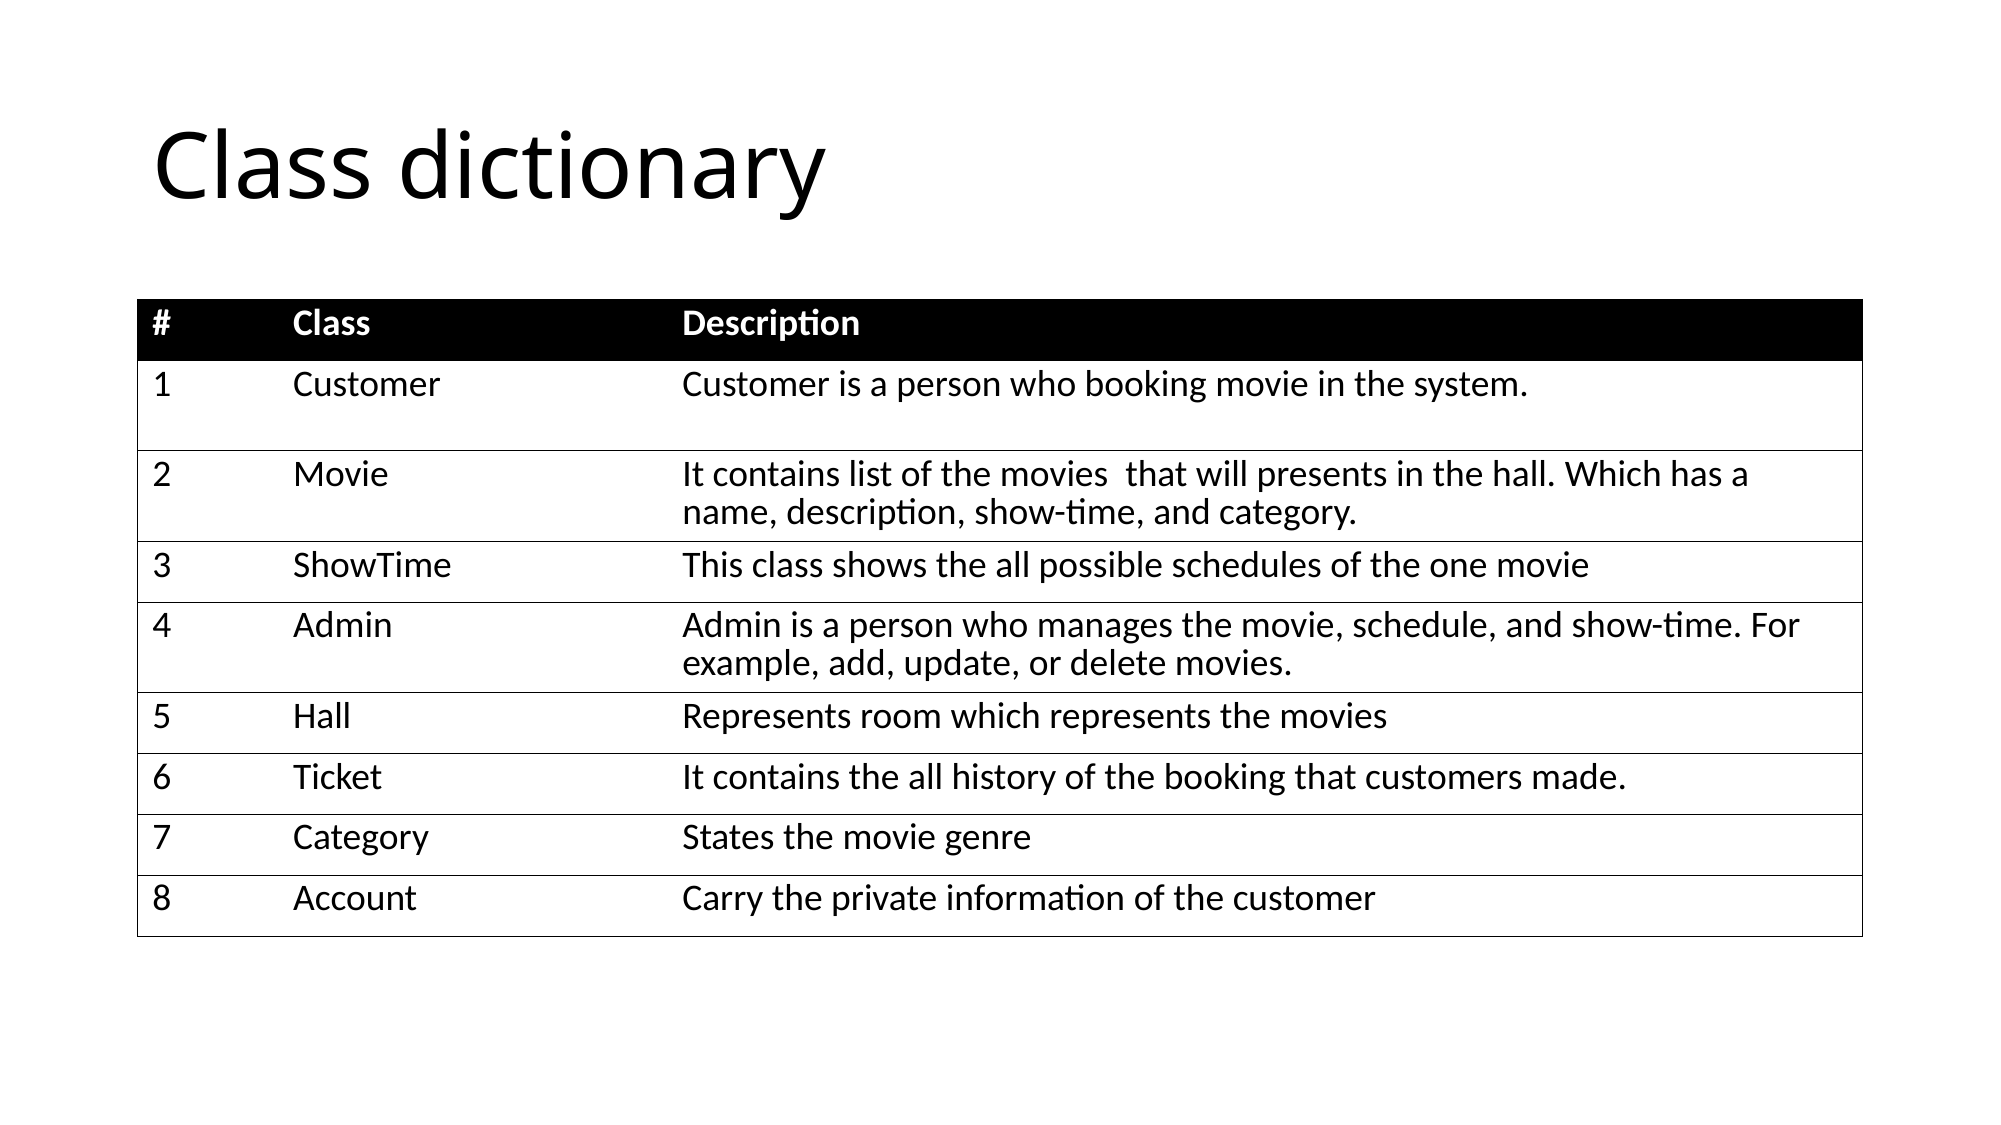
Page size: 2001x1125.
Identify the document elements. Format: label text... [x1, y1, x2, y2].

table_cell Customer [278, 361, 667, 450]
table_header Class [278, 300, 667, 360]
table_cell 7 [138, 815, 278, 875]
table_cell Customer is a person who booking movie in the system. [667, 361, 1862, 450]
table_cell Ticket [278, 754, 667, 814]
title Class dictionary [137, 59, 1863, 278]
table_cell Represents room which represents the movies [667, 693, 1862, 753]
table_cell 6 [138, 754, 278, 814]
table_cell It contains list of the movies that will presents in the hall. Which has a name, description, show-time, and category. [667, 451, 1862, 541]
table_cell Category [278, 815, 667, 875]
table_cell 8 [138, 876, 278, 936]
table_cell Admin [278, 603, 667, 692]
table_header Description [667, 300, 1862, 360]
table_cell 4 [138, 603, 278, 692]
table_cell It contains the all history of the booking that customers made. [667, 754, 1862, 814]
table_cell Movie [278, 451, 667, 541]
table_cell This class shows the all possible schedules of the one movie [667, 542, 1862, 602]
table_cell Hall [278, 693, 667, 753]
table_cell Carry the private information of the customer [667, 876, 1862, 936]
table_cell 1 [138, 361, 278, 450]
table_cell 5 [138, 693, 278, 753]
table_cell States the movie genre [667, 815, 1862, 875]
table_cell 3 [138, 542, 278, 602]
table_cell ShowTime [278, 542, 667, 602]
table_cell Account [278, 876, 667, 936]
table_cell 2 [138, 451, 278, 541]
table_header # [138, 300, 278, 360]
table_cell Admin is a person who manages the movie, schedule, and show-time. For example, add, update, or delete movies. [667, 603, 1862, 692]
